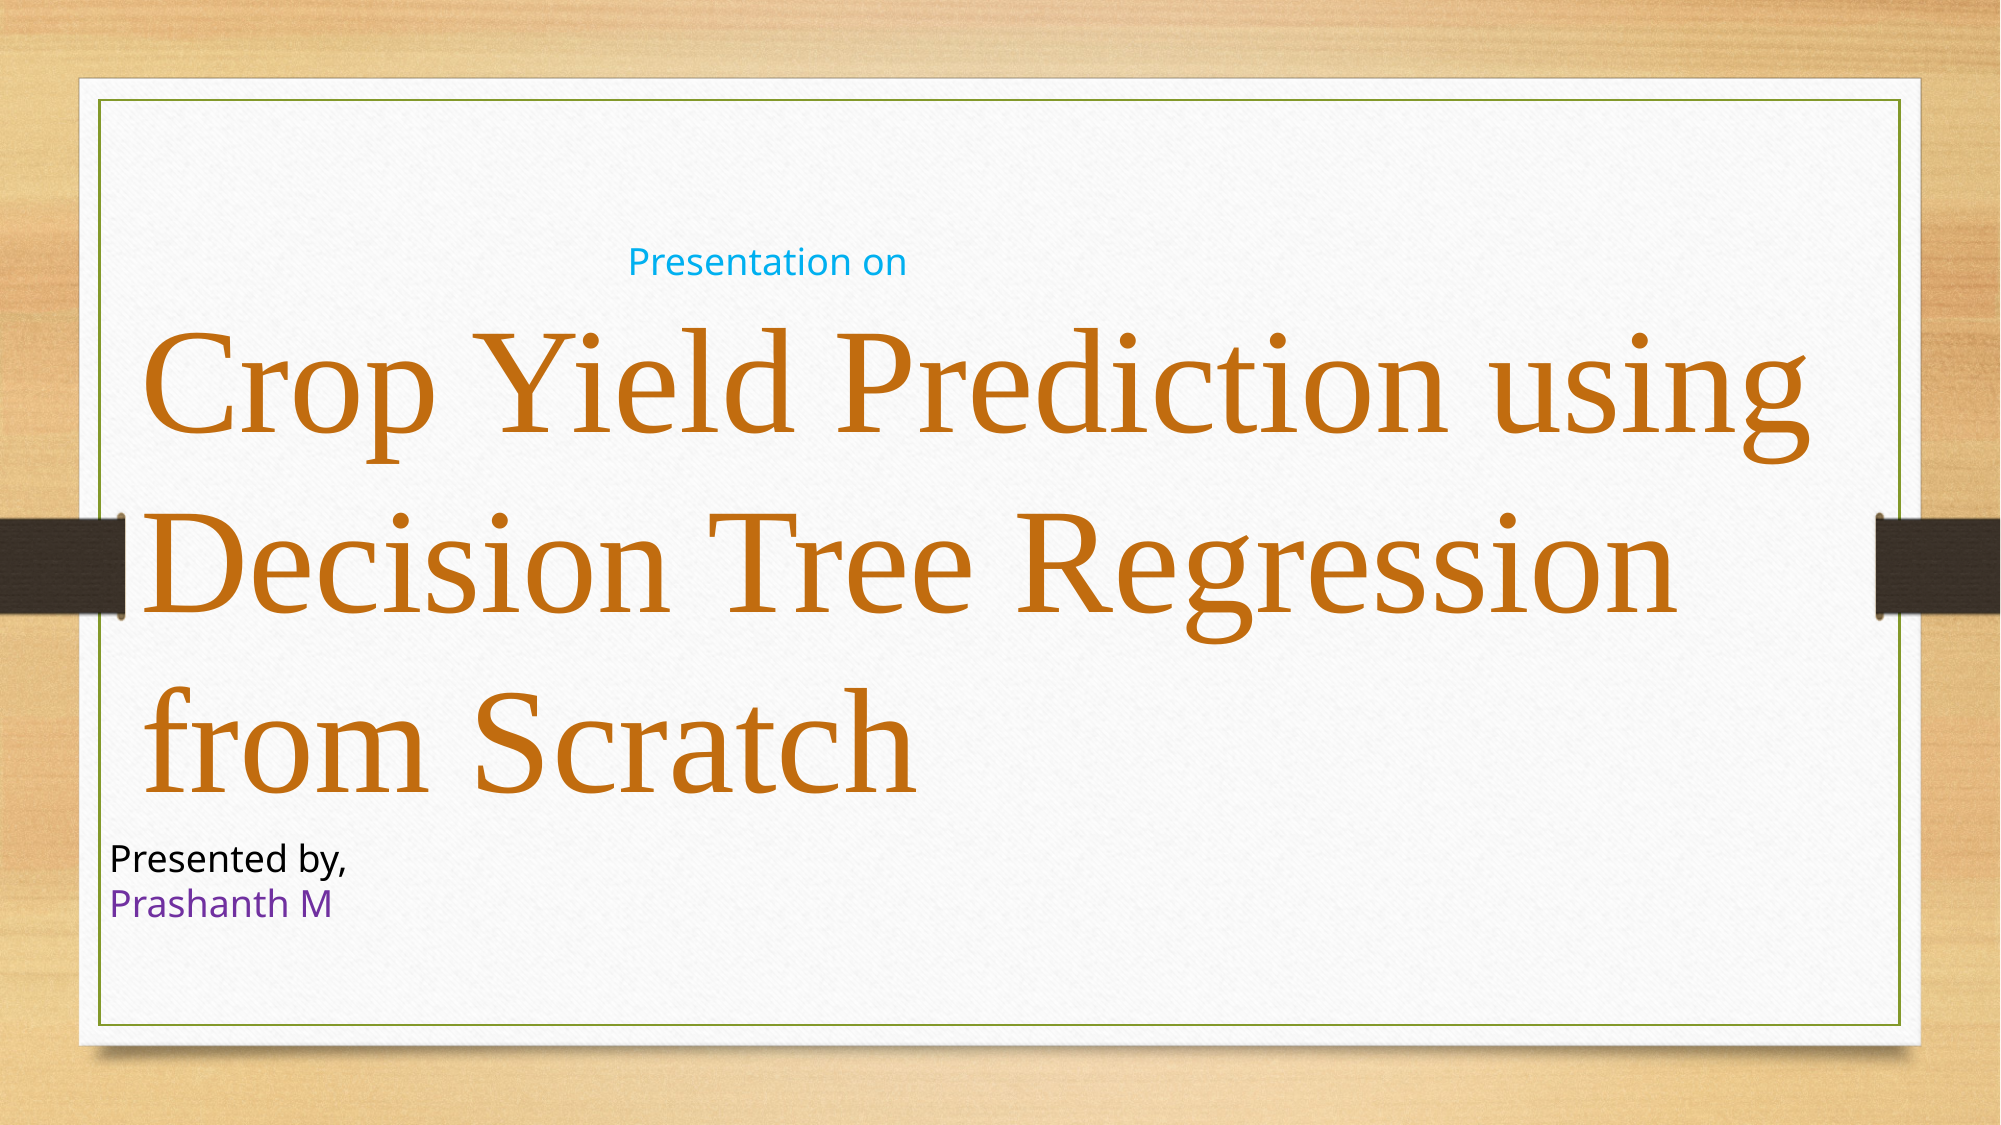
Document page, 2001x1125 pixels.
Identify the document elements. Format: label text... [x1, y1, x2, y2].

text_box Presentation on Crop Yield Prediction using Decision Tree Regression from Scratch [125, 230, 1919, 831]
text_box Presented by, Prashanth M [94, 827, 590, 932]
picture [0, 0, 2001, 1125]
